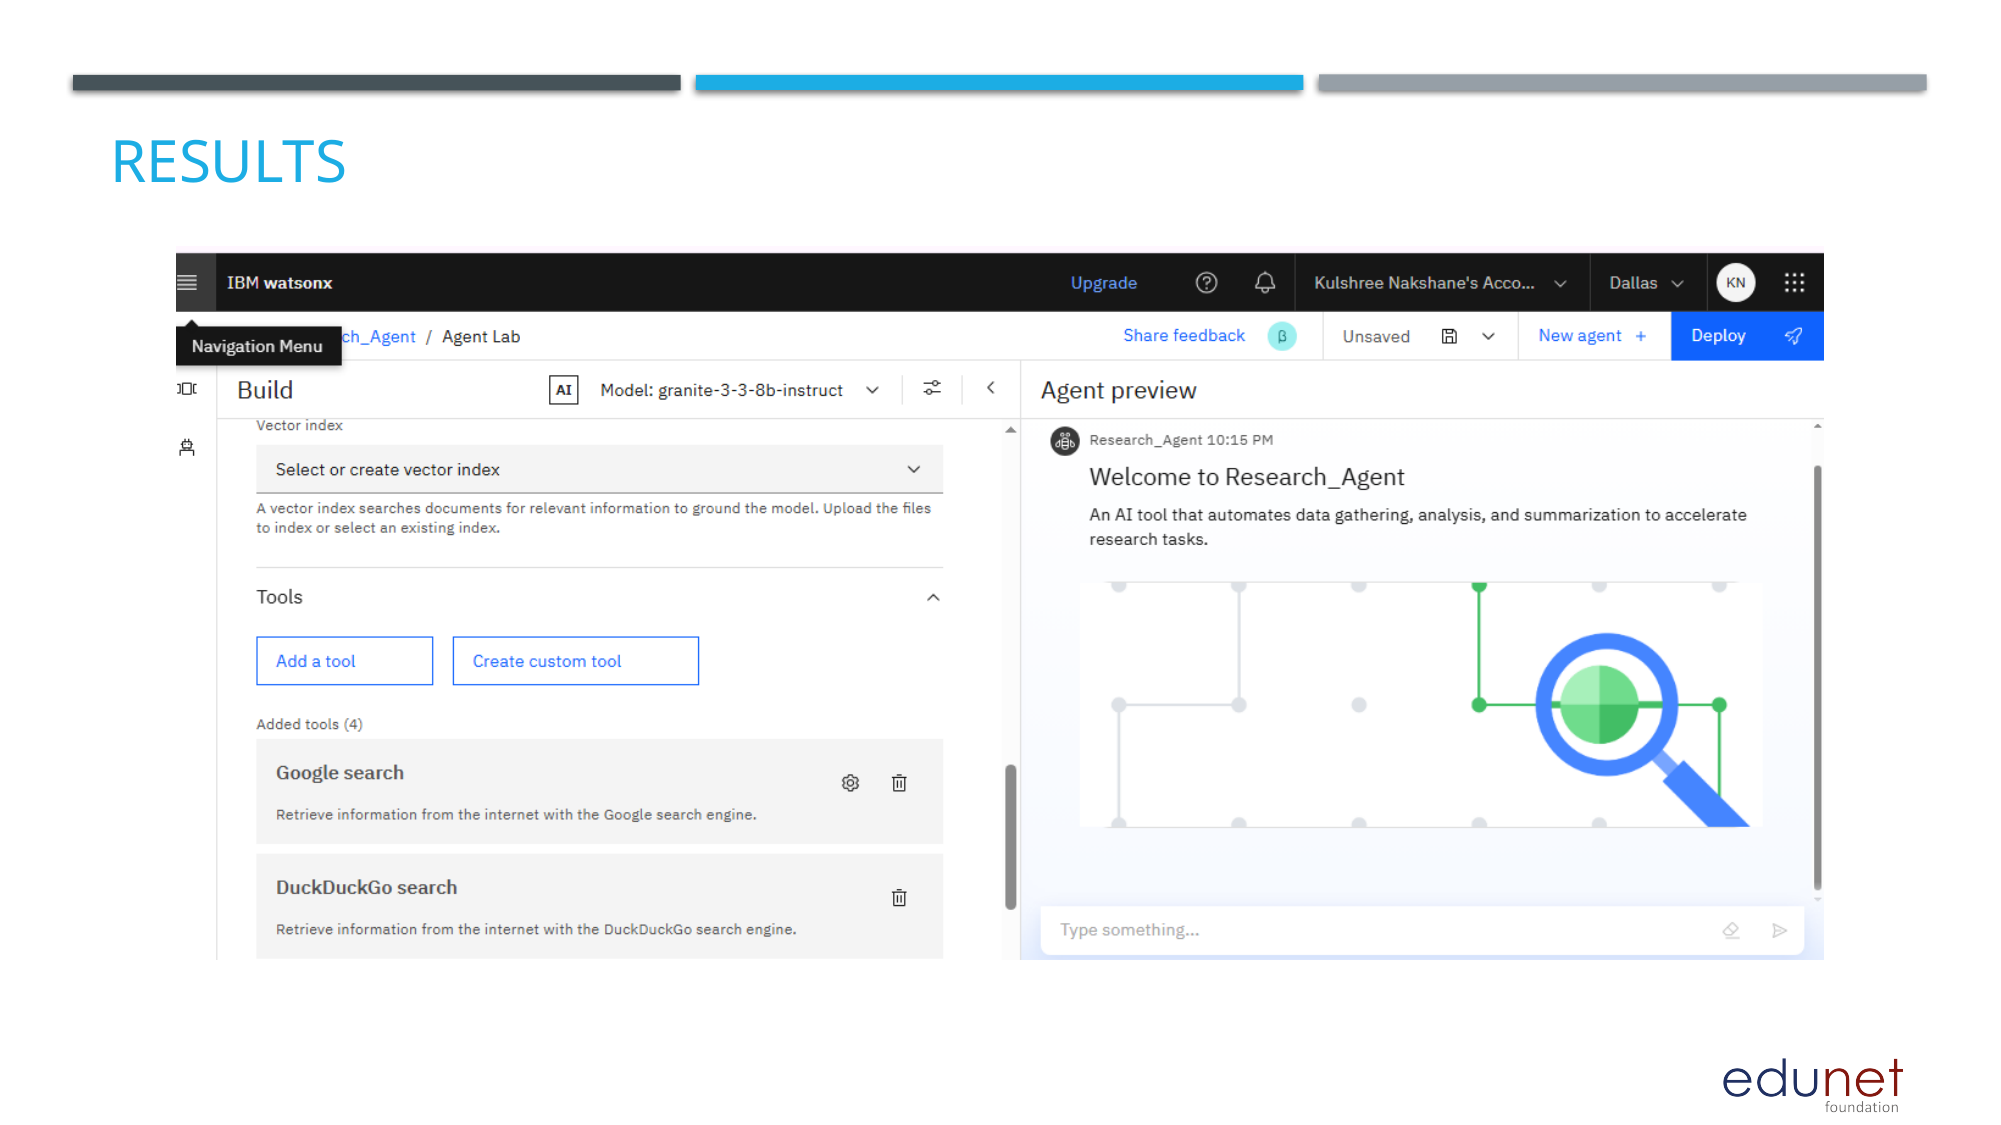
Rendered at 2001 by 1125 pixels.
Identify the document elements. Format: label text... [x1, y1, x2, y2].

picture [175, 245, 1825, 960]
picture [1719, 1056, 1905, 1116]
title Results [95, 115, 1905, 203]
